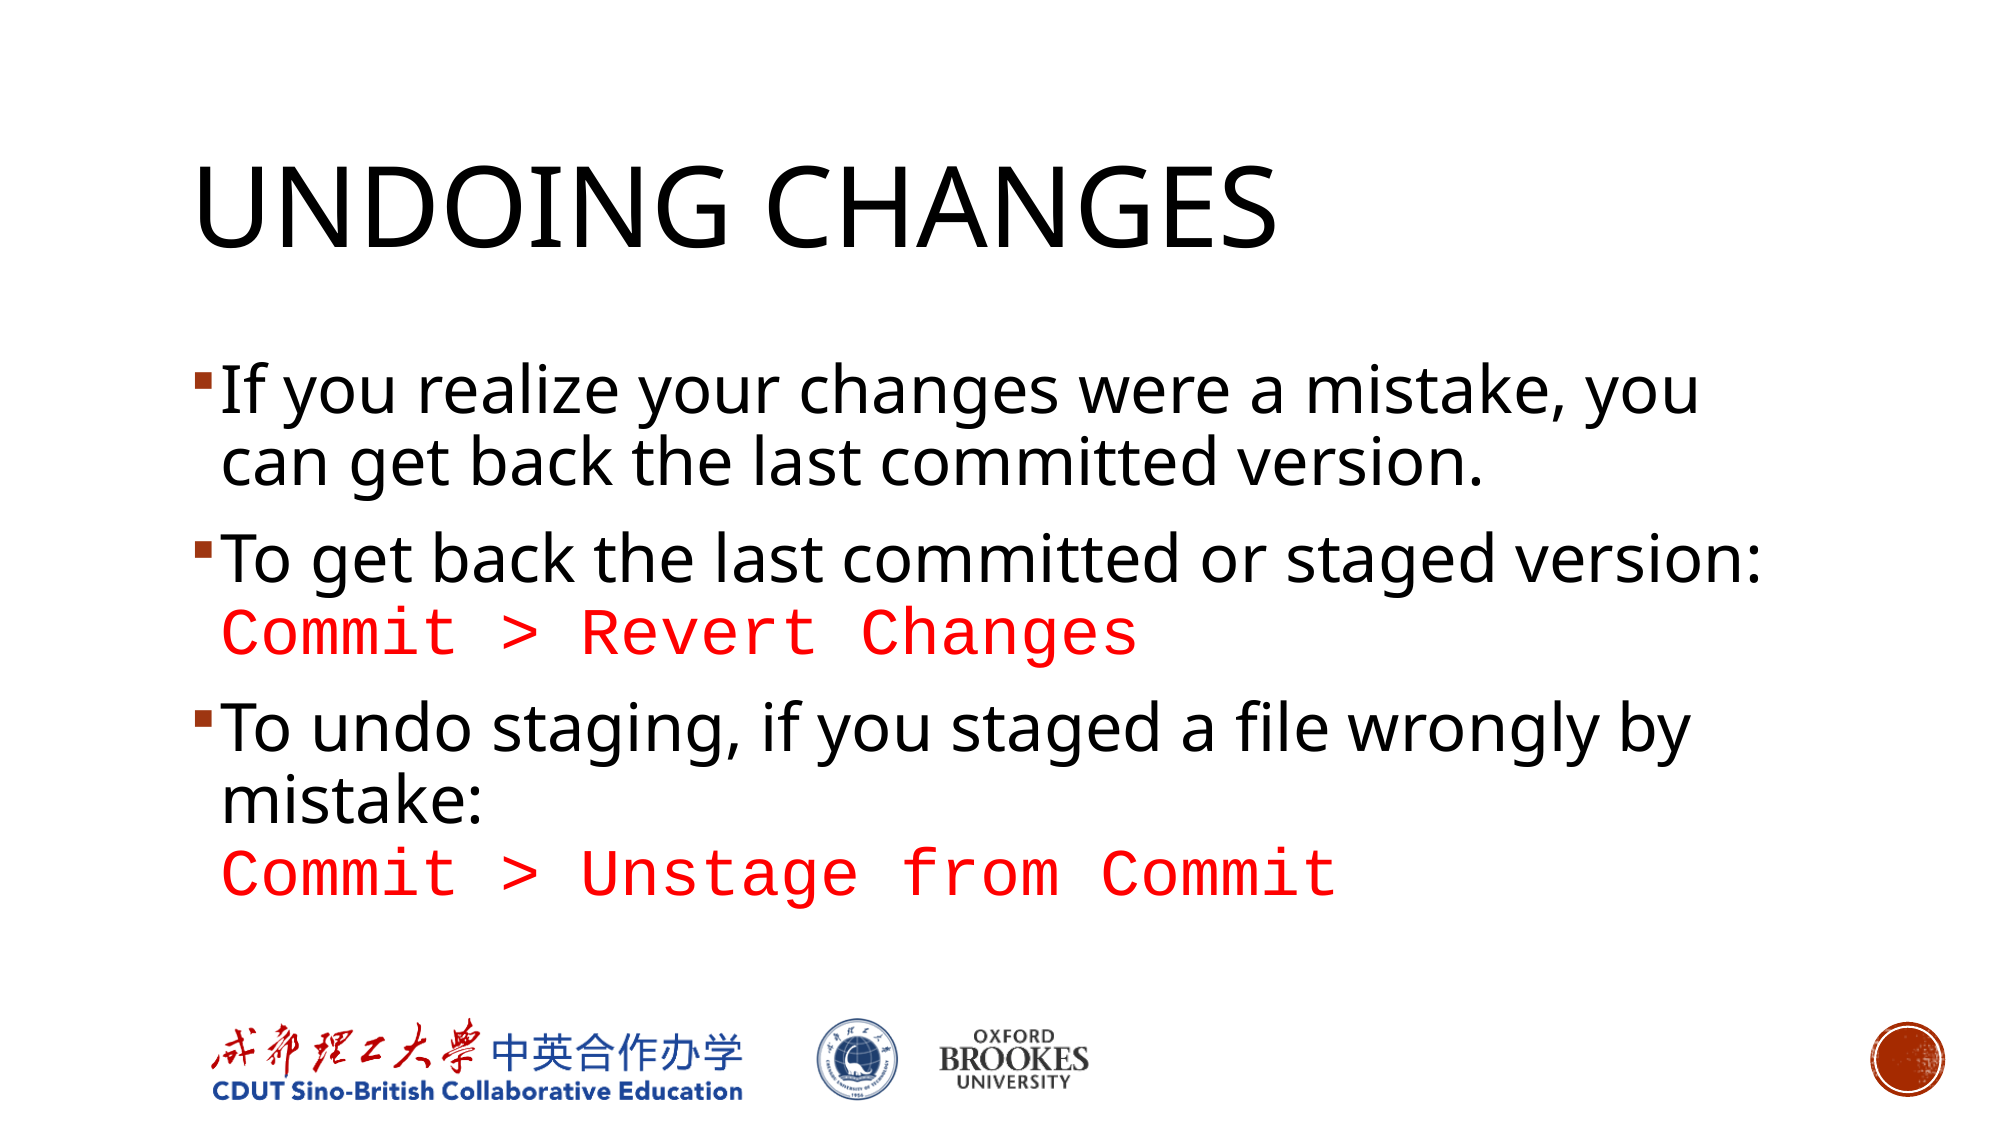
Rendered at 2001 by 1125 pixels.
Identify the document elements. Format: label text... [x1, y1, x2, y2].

list If you realize your changes were a mistake, you can get back the last committed version. To get back the last committed or staged version: Commit > Revert Changes To undo staging, if you staged a file wrongly by mistake: Commit > Unstage from Commit [175, 348, 1826, 1013]
title Undoing changes [175, 79, 1826, 344]
picture [211, 1016, 1184, 1102]
